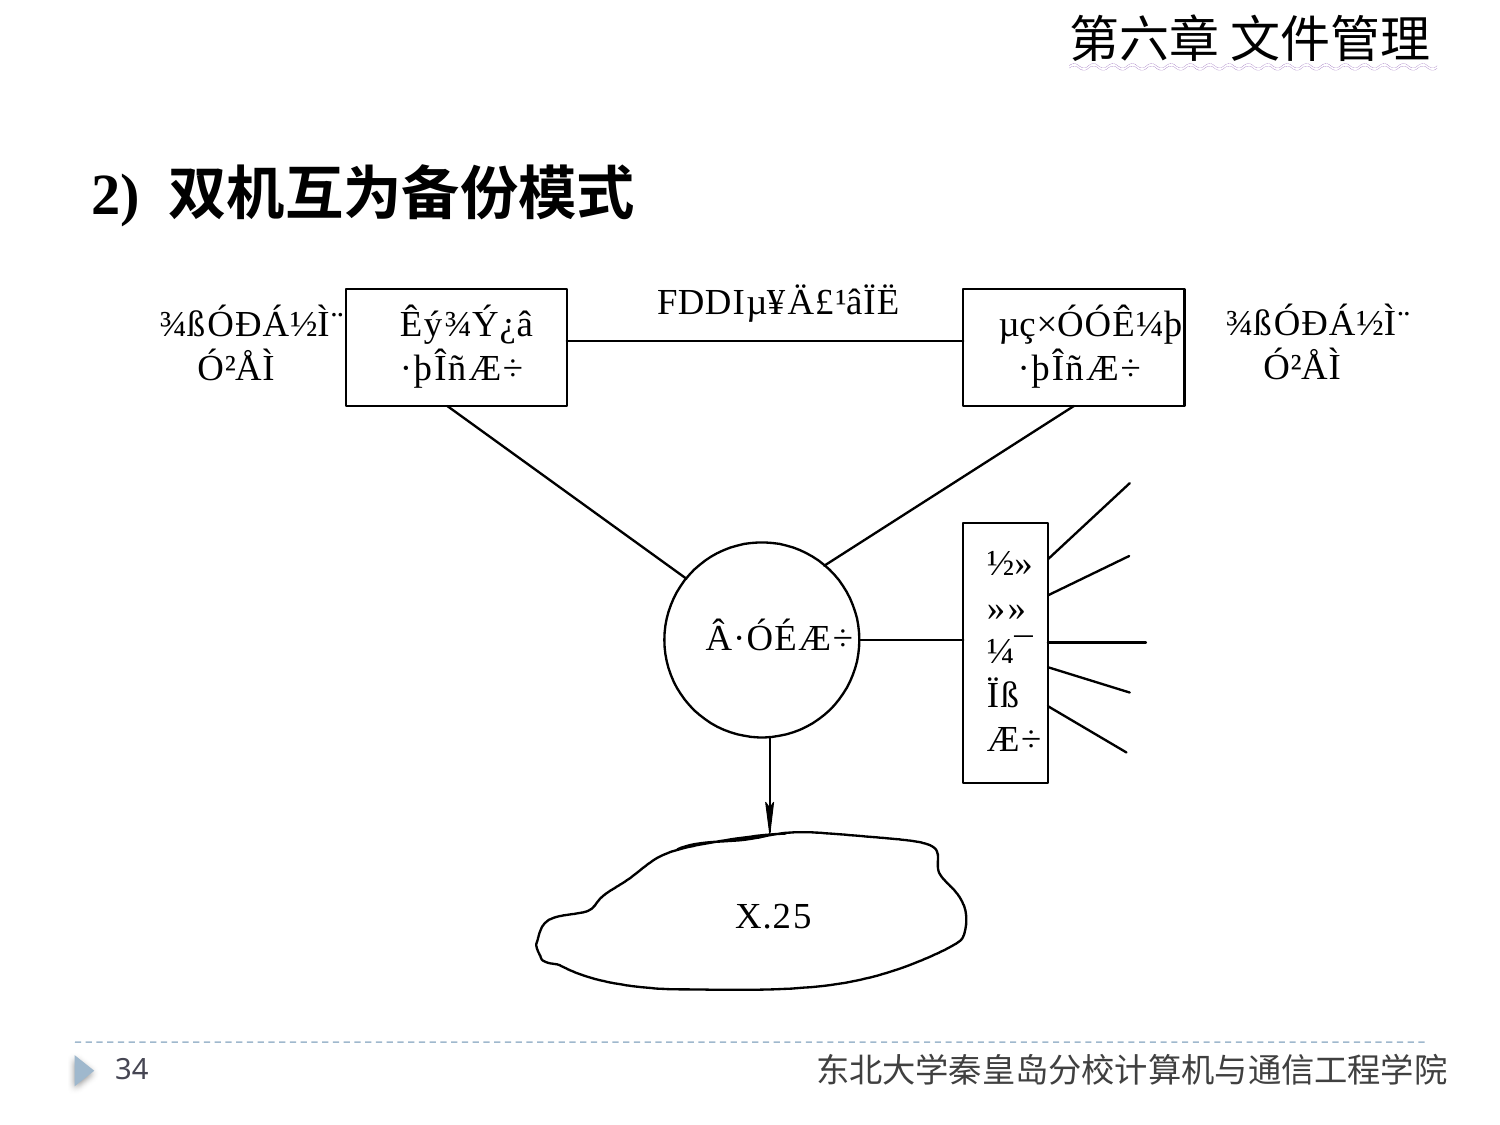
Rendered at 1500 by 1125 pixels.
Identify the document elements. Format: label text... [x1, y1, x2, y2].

slide_number 34 [100, 1042, 426, 1103]
list 2) 双机互为备份模式 [76, 113, 1424, 1000]
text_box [123, 255, 1412, 1010]
